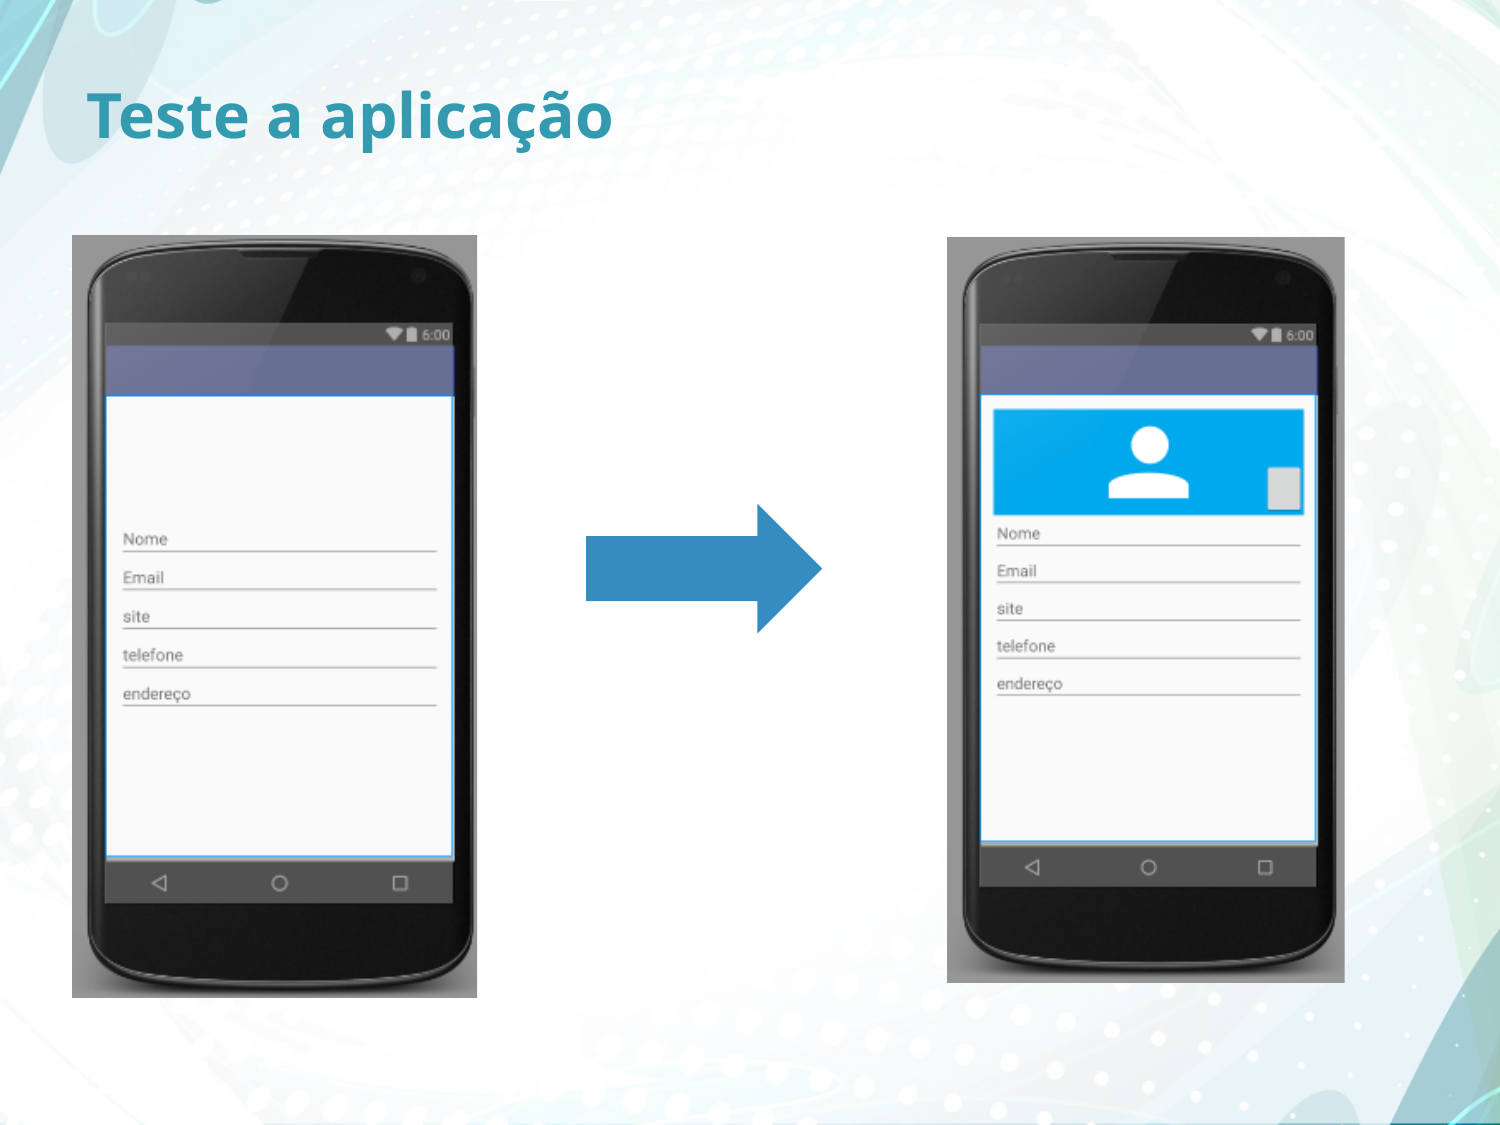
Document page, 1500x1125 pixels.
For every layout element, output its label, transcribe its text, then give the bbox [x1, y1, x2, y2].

text_box [585, 501, 824, 636]
title Teste a aplicação [71, 44, 1430, 160]
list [72, 235, 478, 999]
picture [947, 237, 1345, 983]
